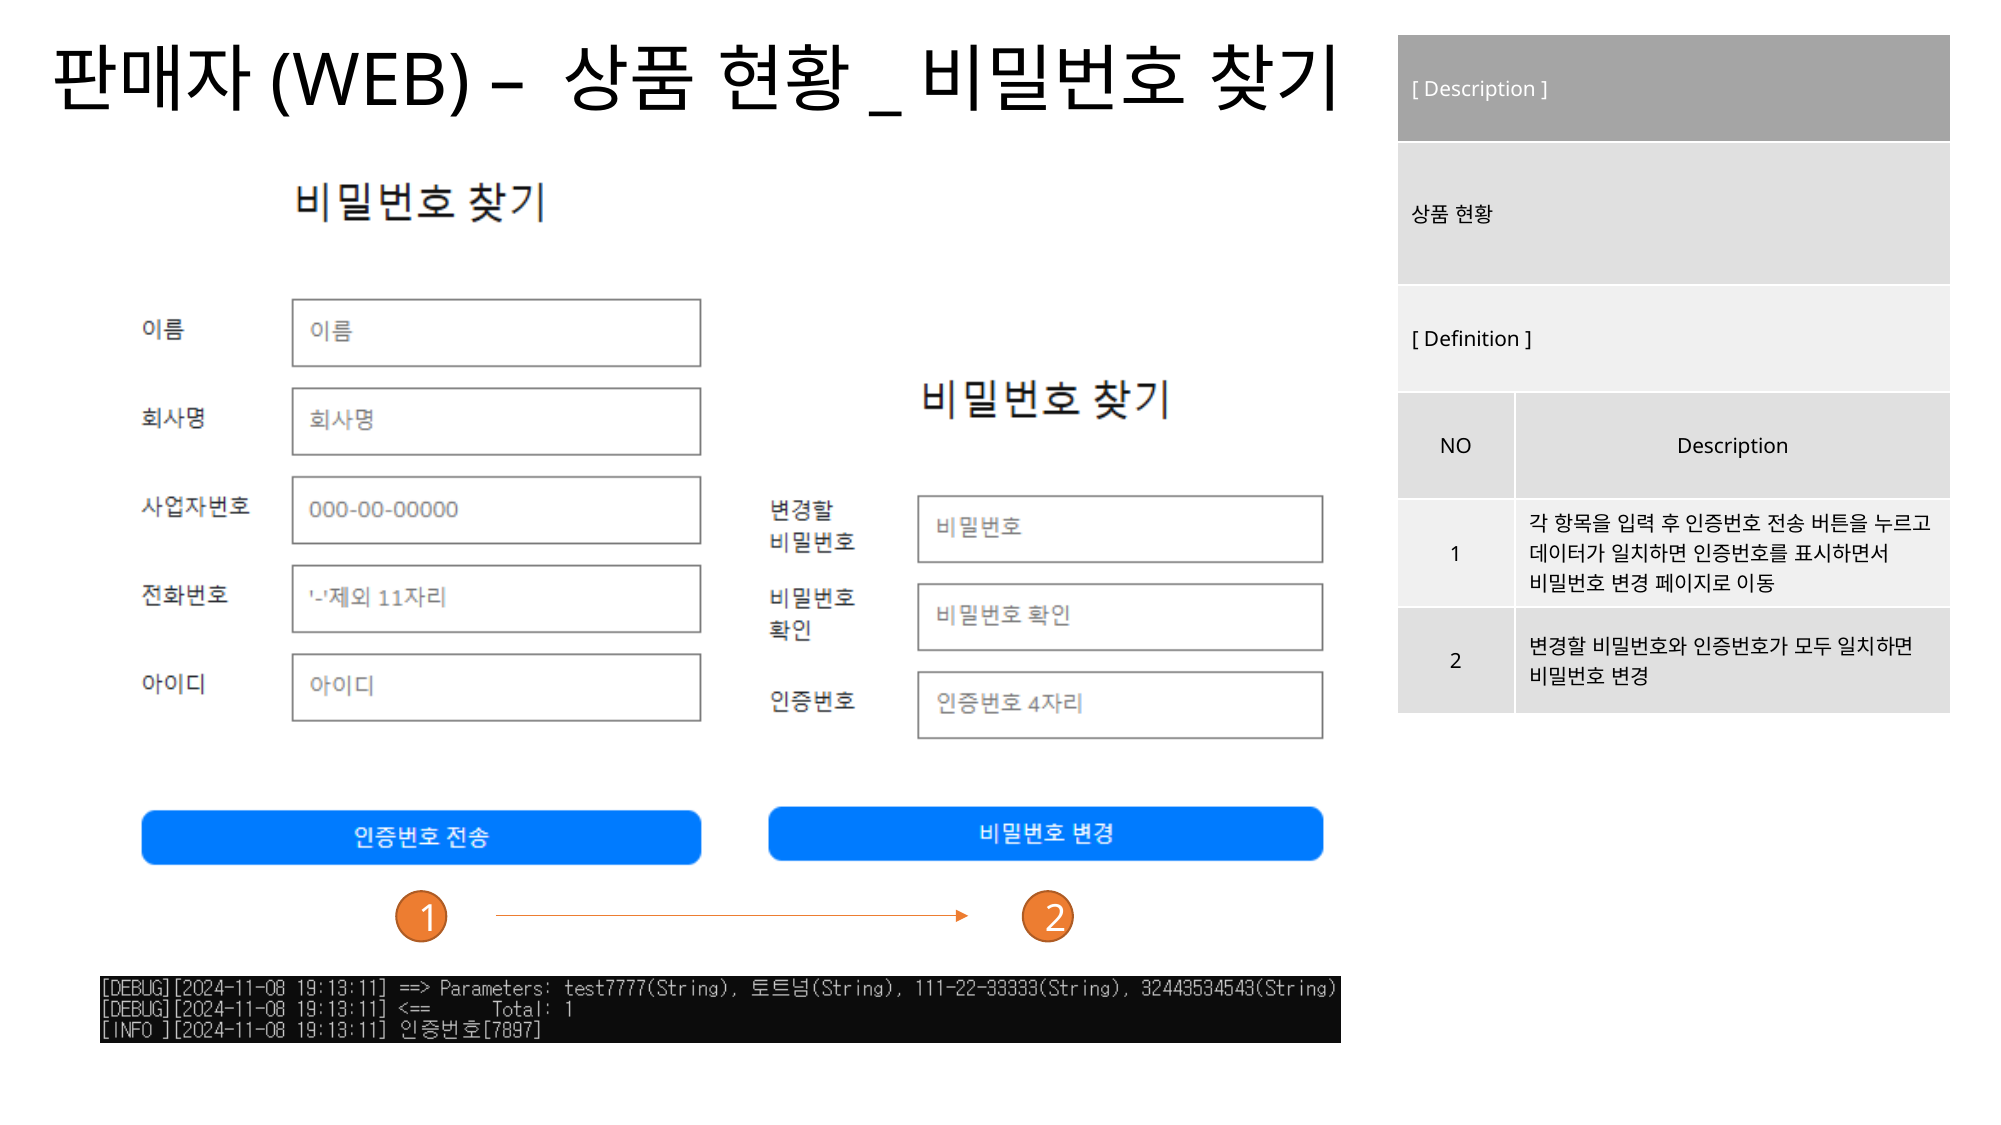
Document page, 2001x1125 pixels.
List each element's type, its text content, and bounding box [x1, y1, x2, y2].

picture [752, 367, 1344, 873]
text_box 1 [395, 890, 448, 943]
table_cell 1 [1398, 500, 1514, 606]
table_cell 상품 현황 [1398, 143, 1950, 284]
title 판매자(WEB) – 상품 현황_비밀번호 찾기 [36, 34, 1396, 129]
text_box 2 [1021, 890, 1074, 943]
table_cell 변경할 비밀번호와 인증번호가 모두 일치하면 비밀번호 변경 [1516, 608, 1950, 713]
table_cell Description [1516, 393, 1950, 498]
picture [100, 976, 1341, 1043]
table_cell 2 [1398, 608, 1514, 713]
table_cell NO [1398, 393, 1514, 498]
table_cell 각 항목을 입력 후 인증번호 전송 버튼을 누르고 데이터가 일치하면 인증번호를 표시하면서 비밀번호 변경 페이지로 이동 [1516, 500, 1950, 606]
picture [125, 173, 717, 872]
table_cell [ Definition ] [1398, 286, 1950, 391]
table_header [ Description ] [1398, 35, 1950, 141]
